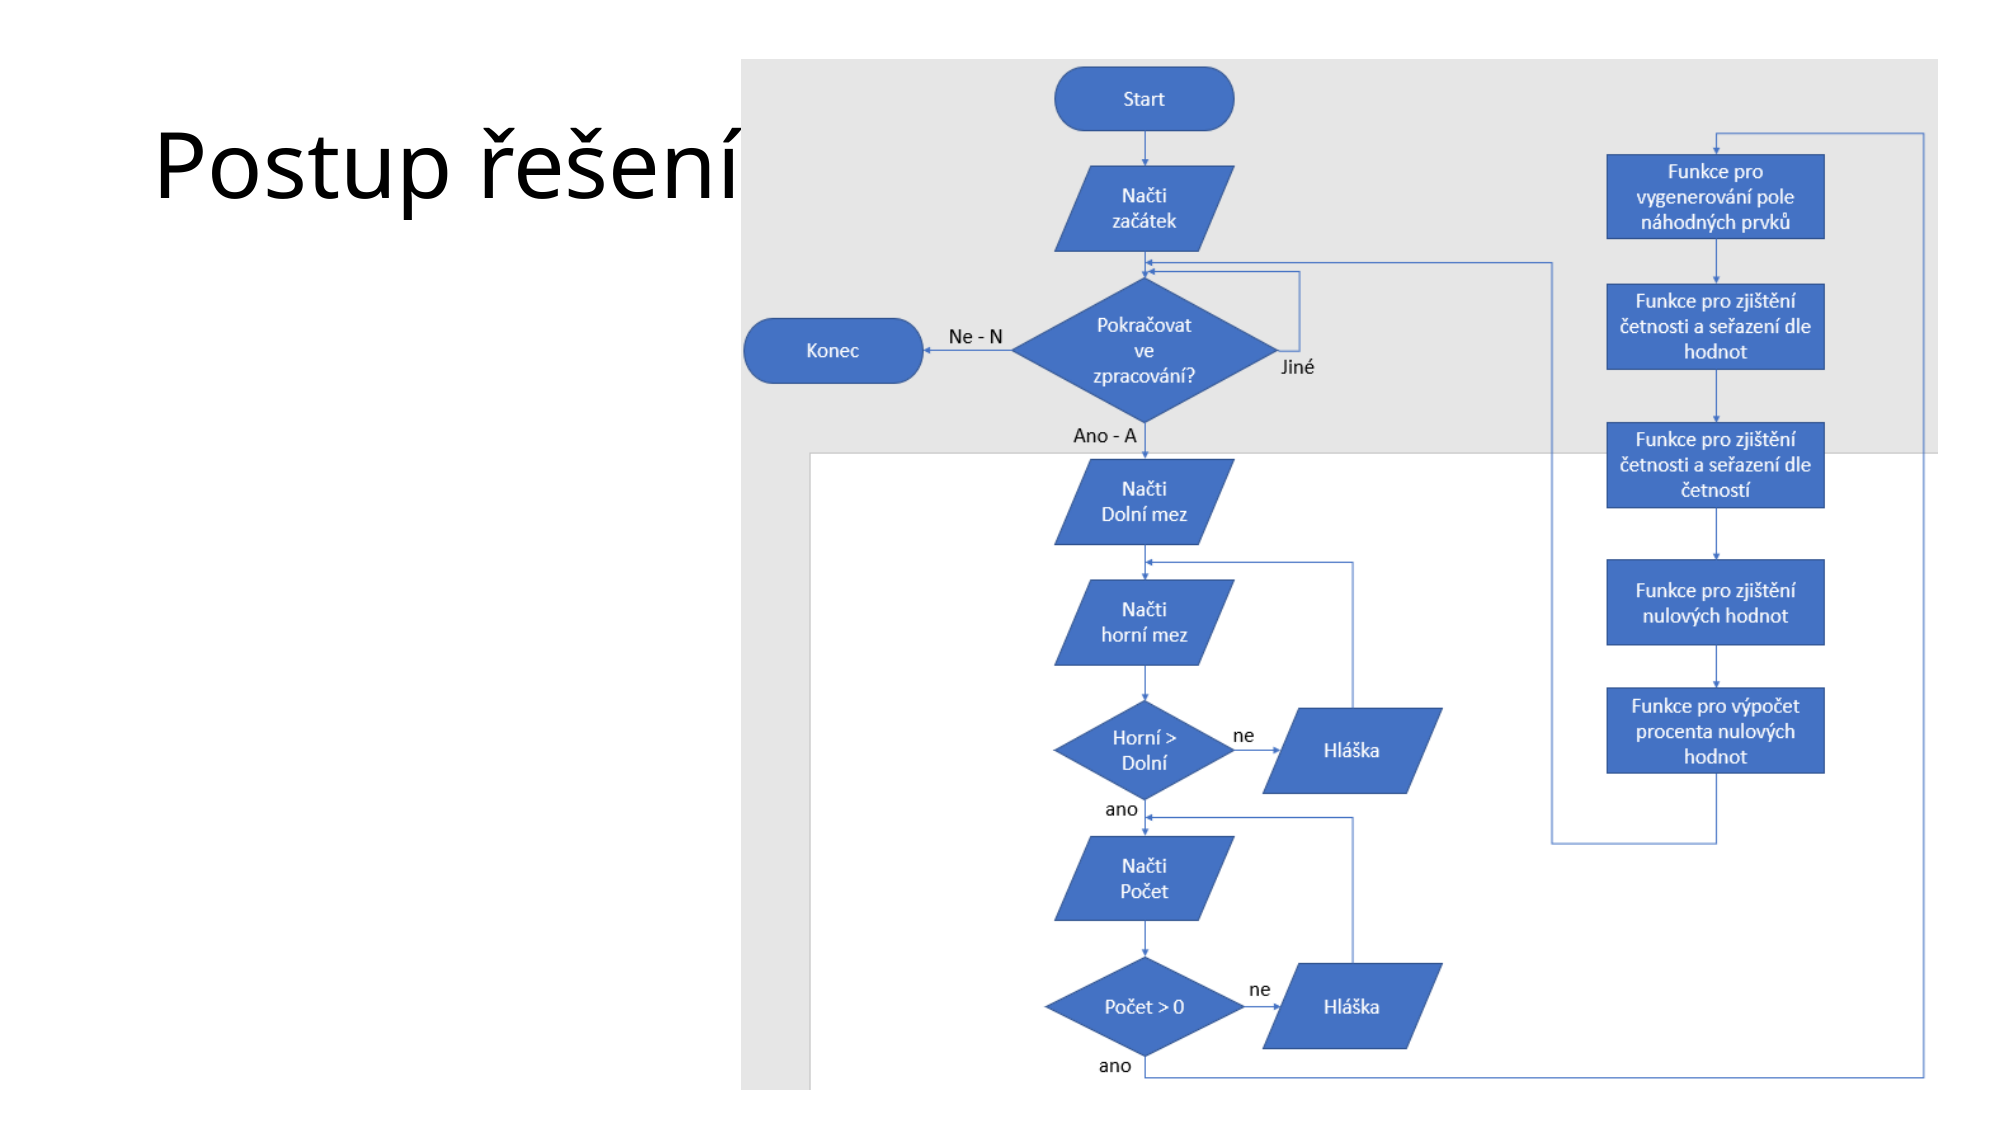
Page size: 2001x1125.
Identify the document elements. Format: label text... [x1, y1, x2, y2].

title Postup řešení [137, 59, 741, 278]
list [741, 59, 1938, 1090]
